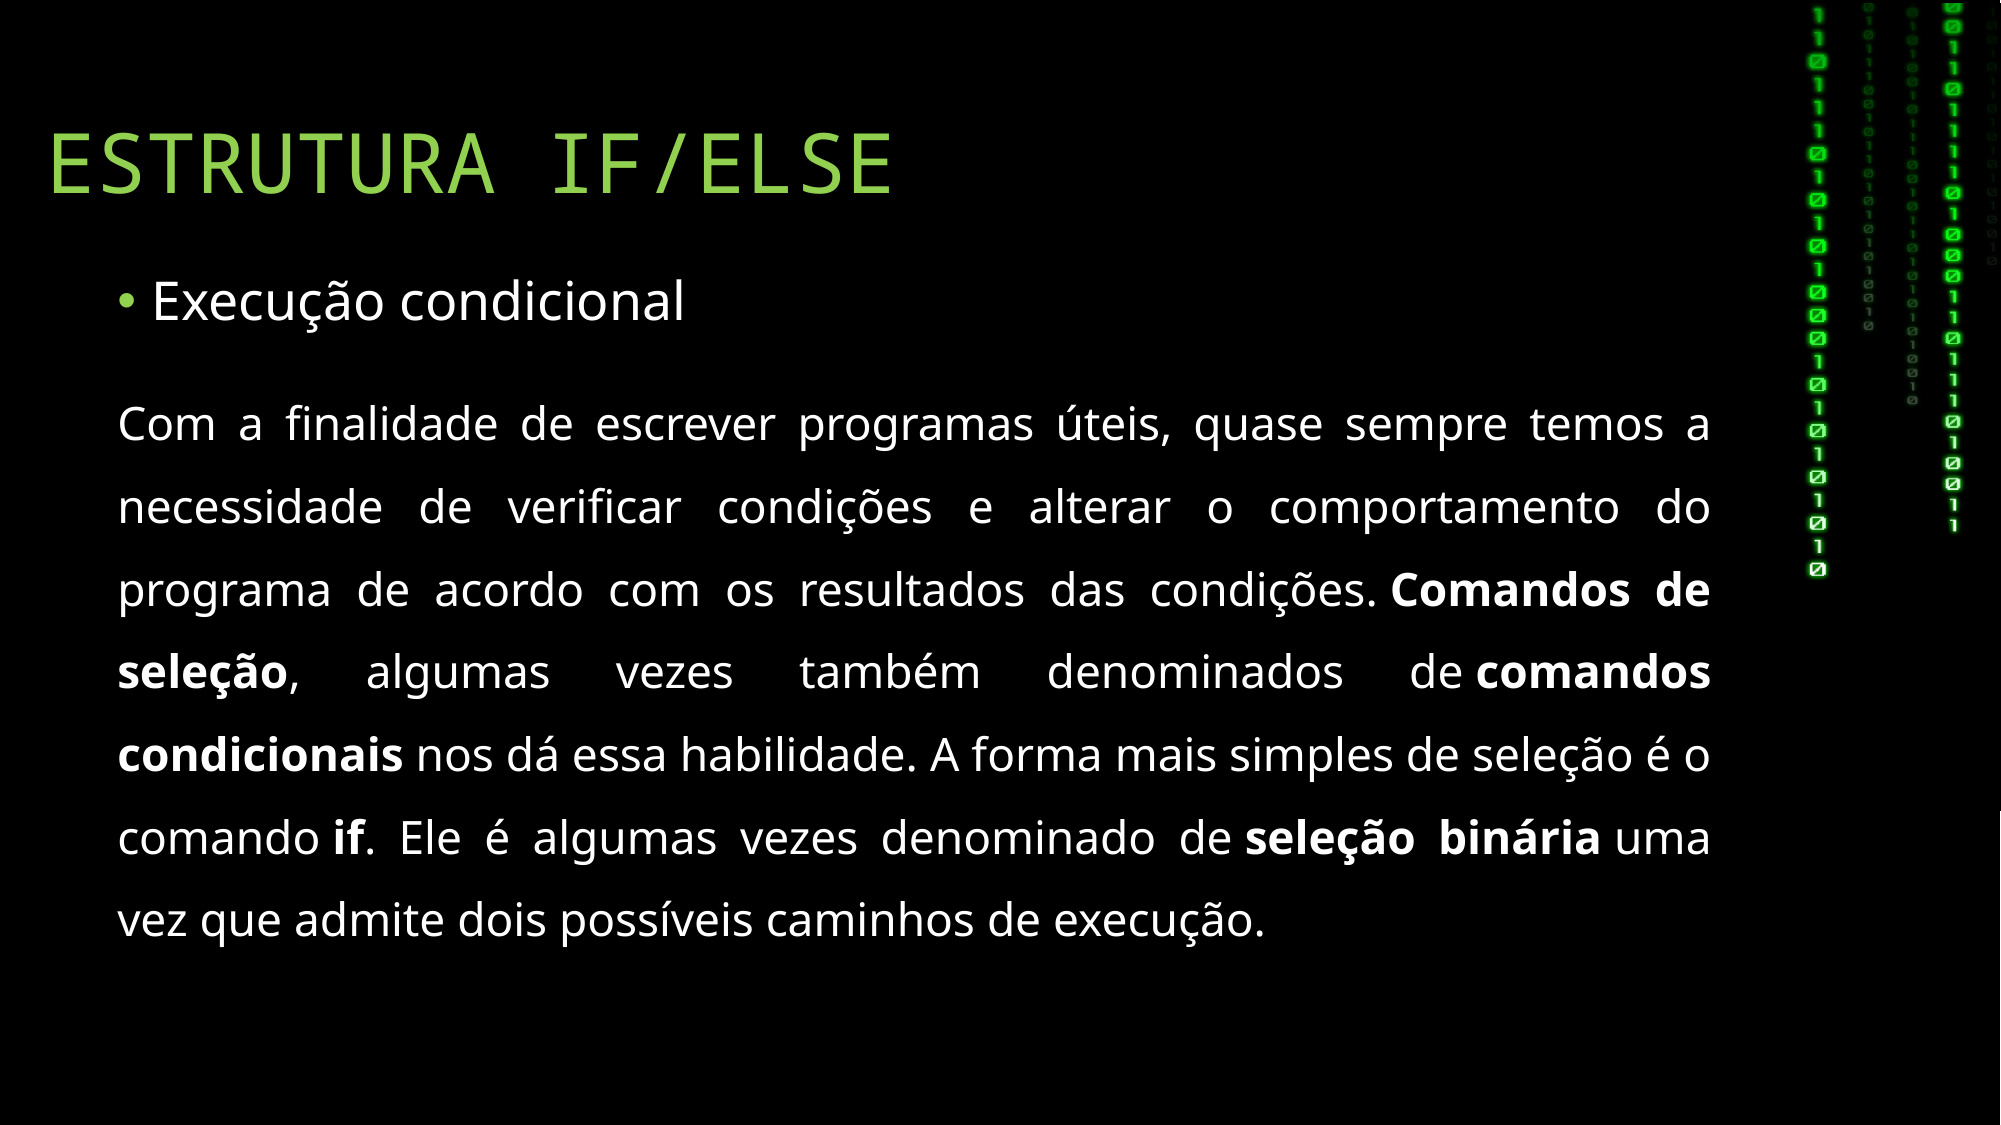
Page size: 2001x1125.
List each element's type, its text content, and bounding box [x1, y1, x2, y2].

picture [1789, 3, 2001, 811]
list Execução condicional: Com a finalidade de escrever programas úteis, quase sempre temos a necessidade de verificar condições e alterar o comportamento do programa de acordo com os resultados das condições. Comandos de seleção, algumas vezes também denominados de comandos condicionais nos dá essa habilidade. A forma mais simples de seleção é o comando if. Ele é algumas vezes denominado de seleção binária uma vez que admite dois possíveis caminhos de execução. [102, 267, 1727, 968]
title ESTRUTURA IF/ELSE [31, 31, 1532, 219]
